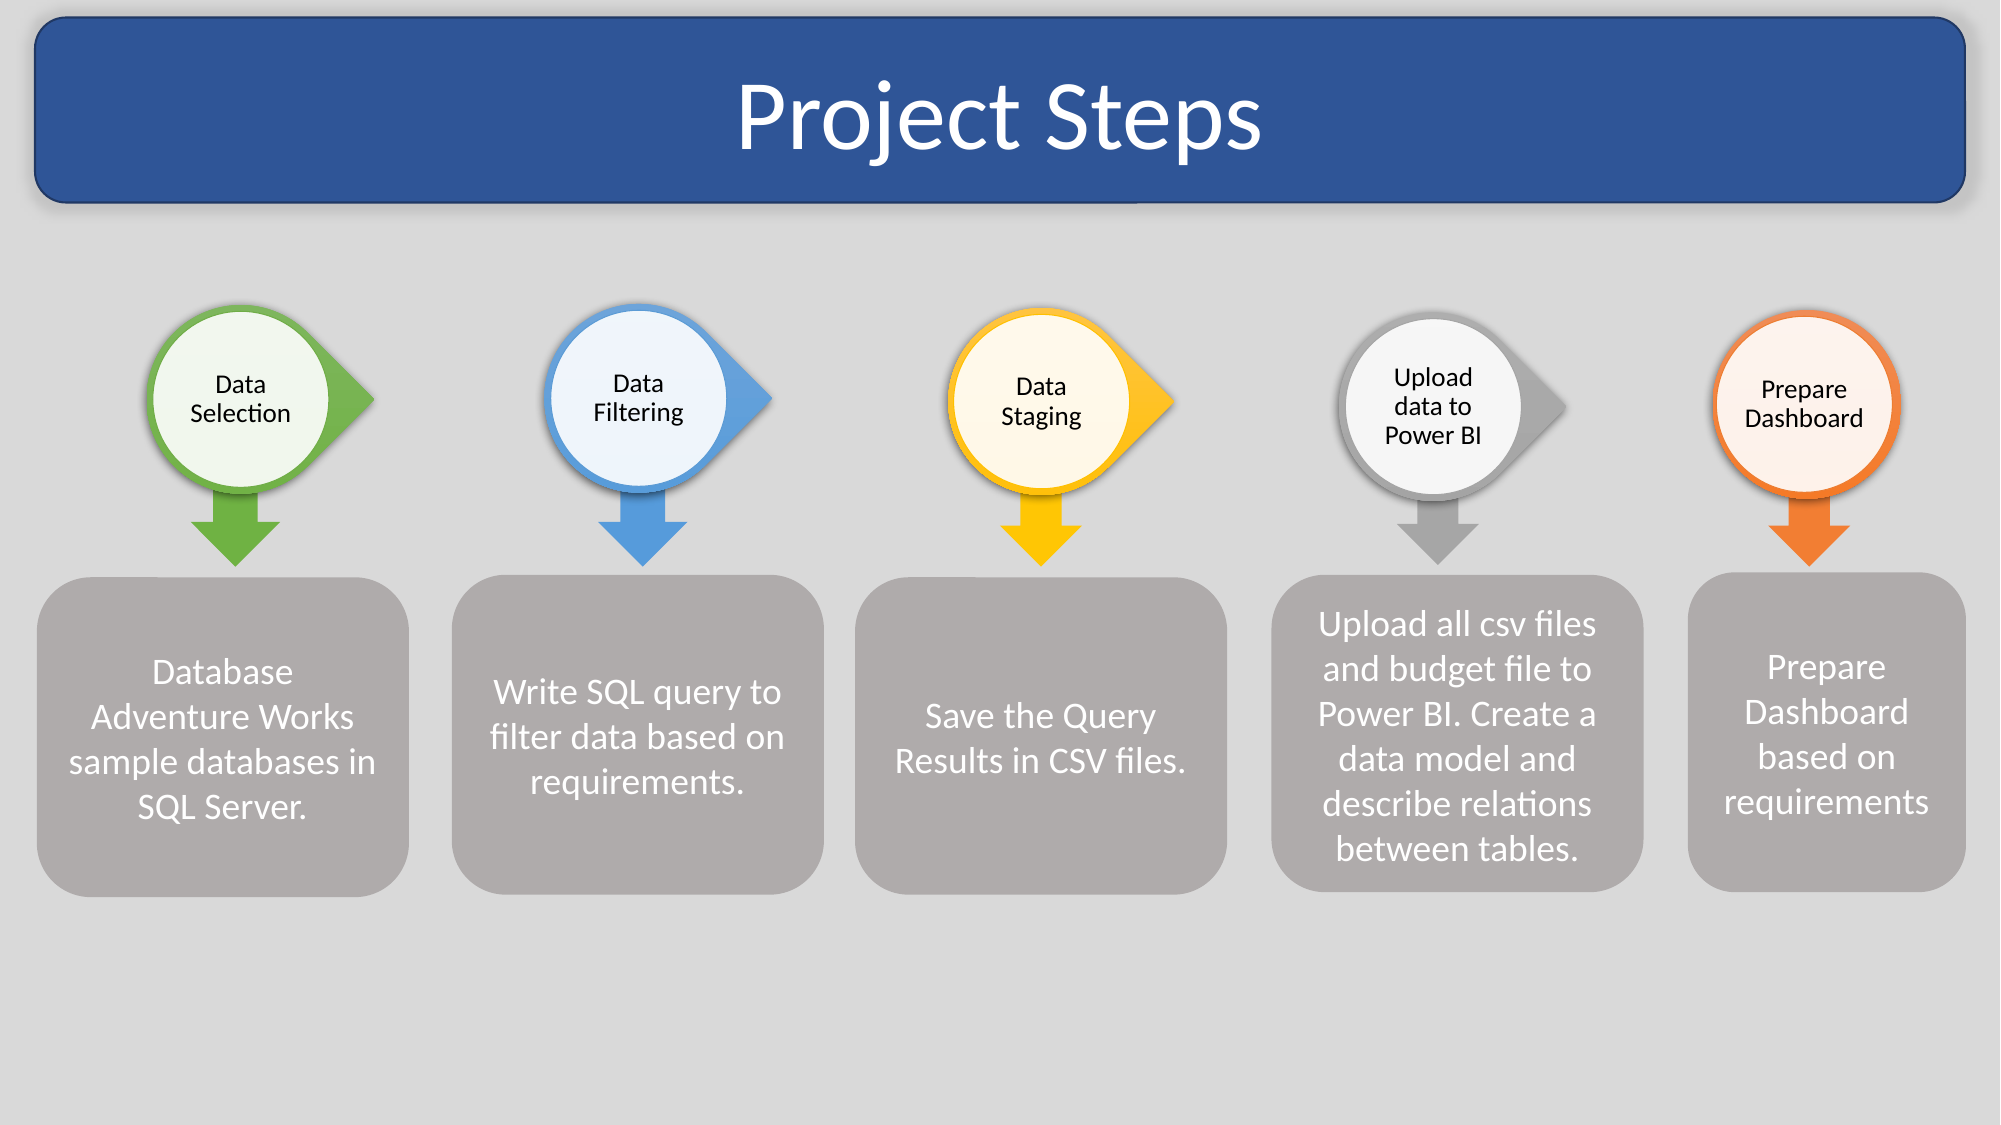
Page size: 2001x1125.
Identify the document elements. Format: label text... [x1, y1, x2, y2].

text_box Upload all csv files and budget file to Power BI. Create a data model and describe relations between tables. [1271, 574, 1644, 893]
text_box Project Steps [33, 16, 1967, 204]
text_box Prepare Dashboard based on requirements [1687, 572, 1966, 893]
text_box Write SQL query to filter data based on requirements. [451, 574, 824, 895]
text_box Save the Query Results in CSV files. [855, 577, 1228, 895]
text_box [0, 233, 2000, 566]
text_box Database Adventure Works sample databases in SQL Server. [36, 577, 409, 898]
